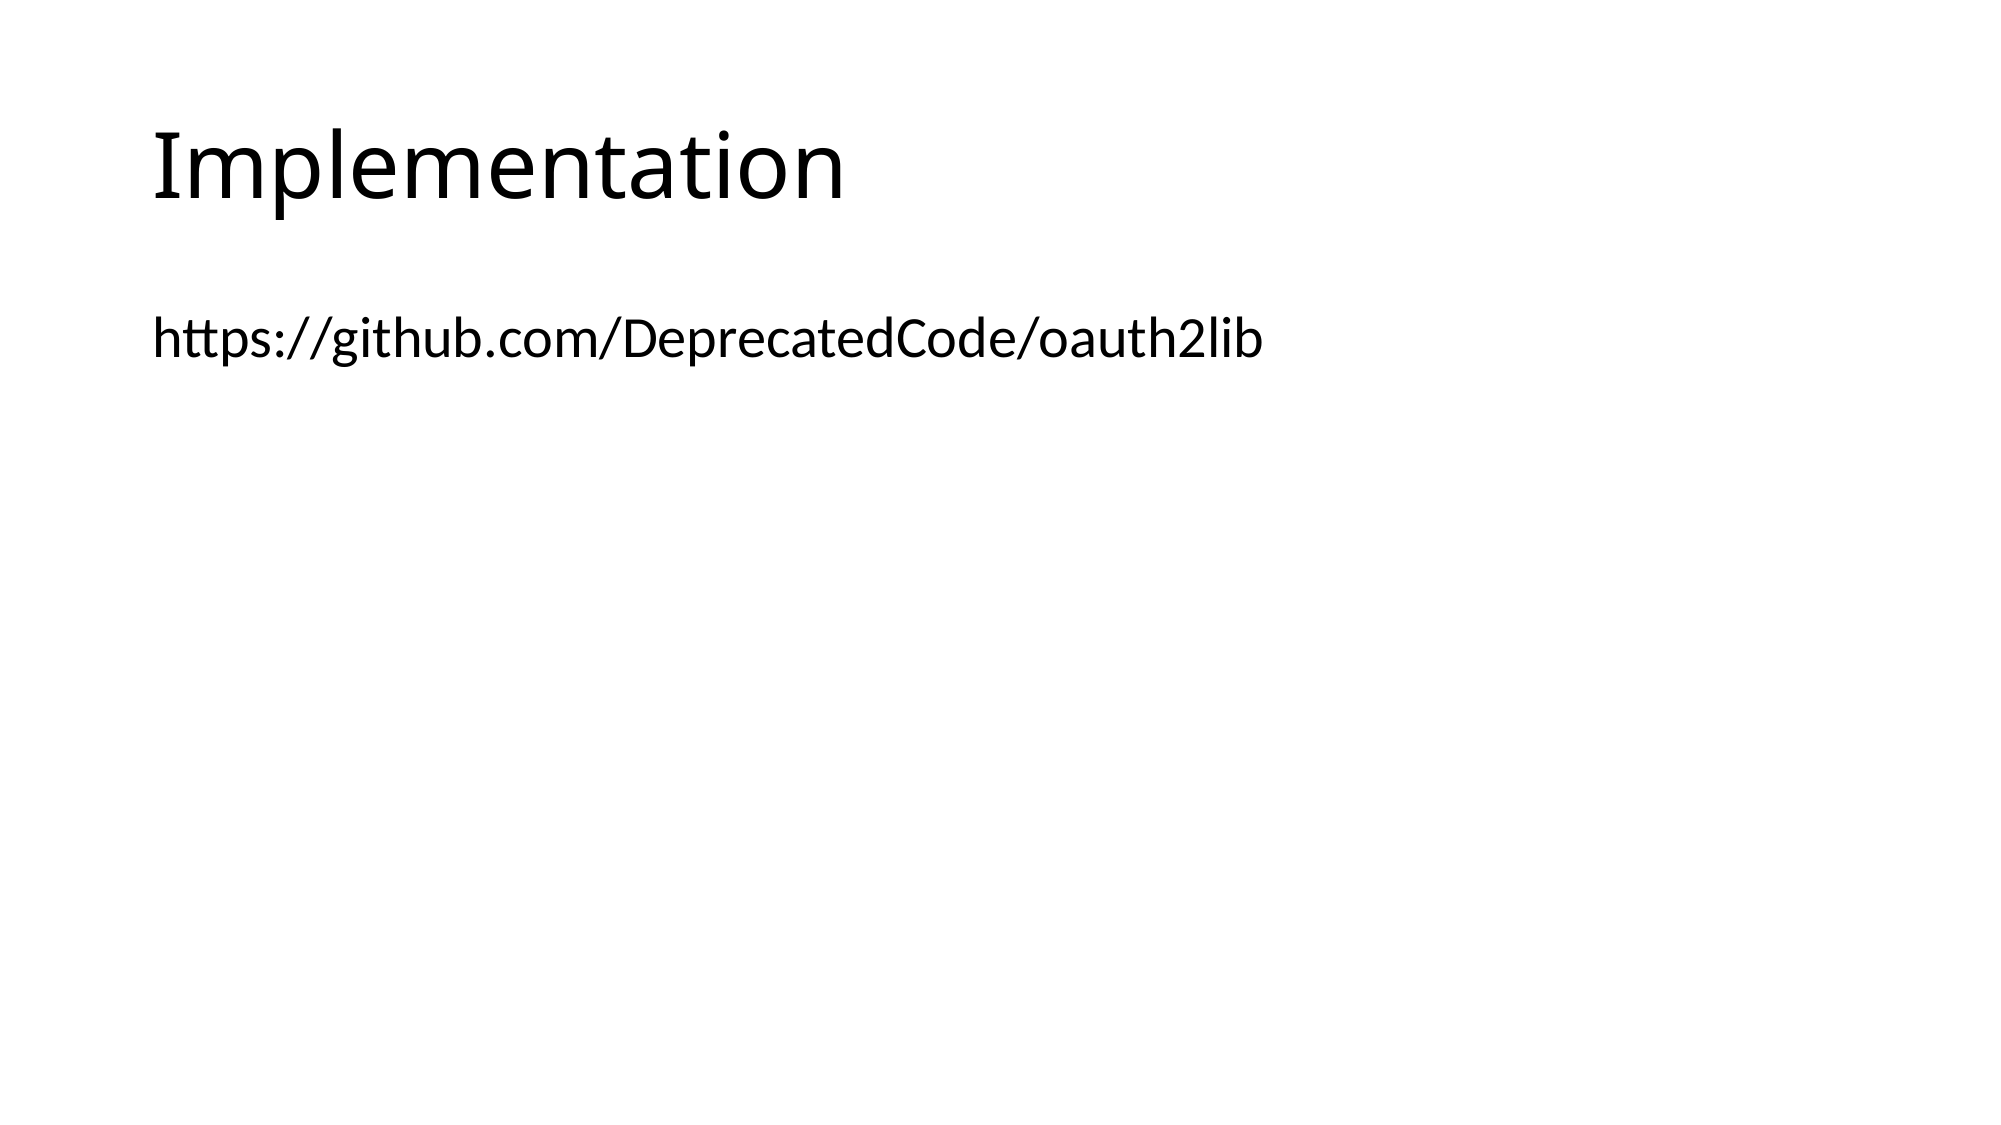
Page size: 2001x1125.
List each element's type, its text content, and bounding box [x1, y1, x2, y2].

list https://github.com/DeprecatedCode/oauth2lib [137, 299, 1863, 1014]
title Implementation [137, 59, 1863, 278]
